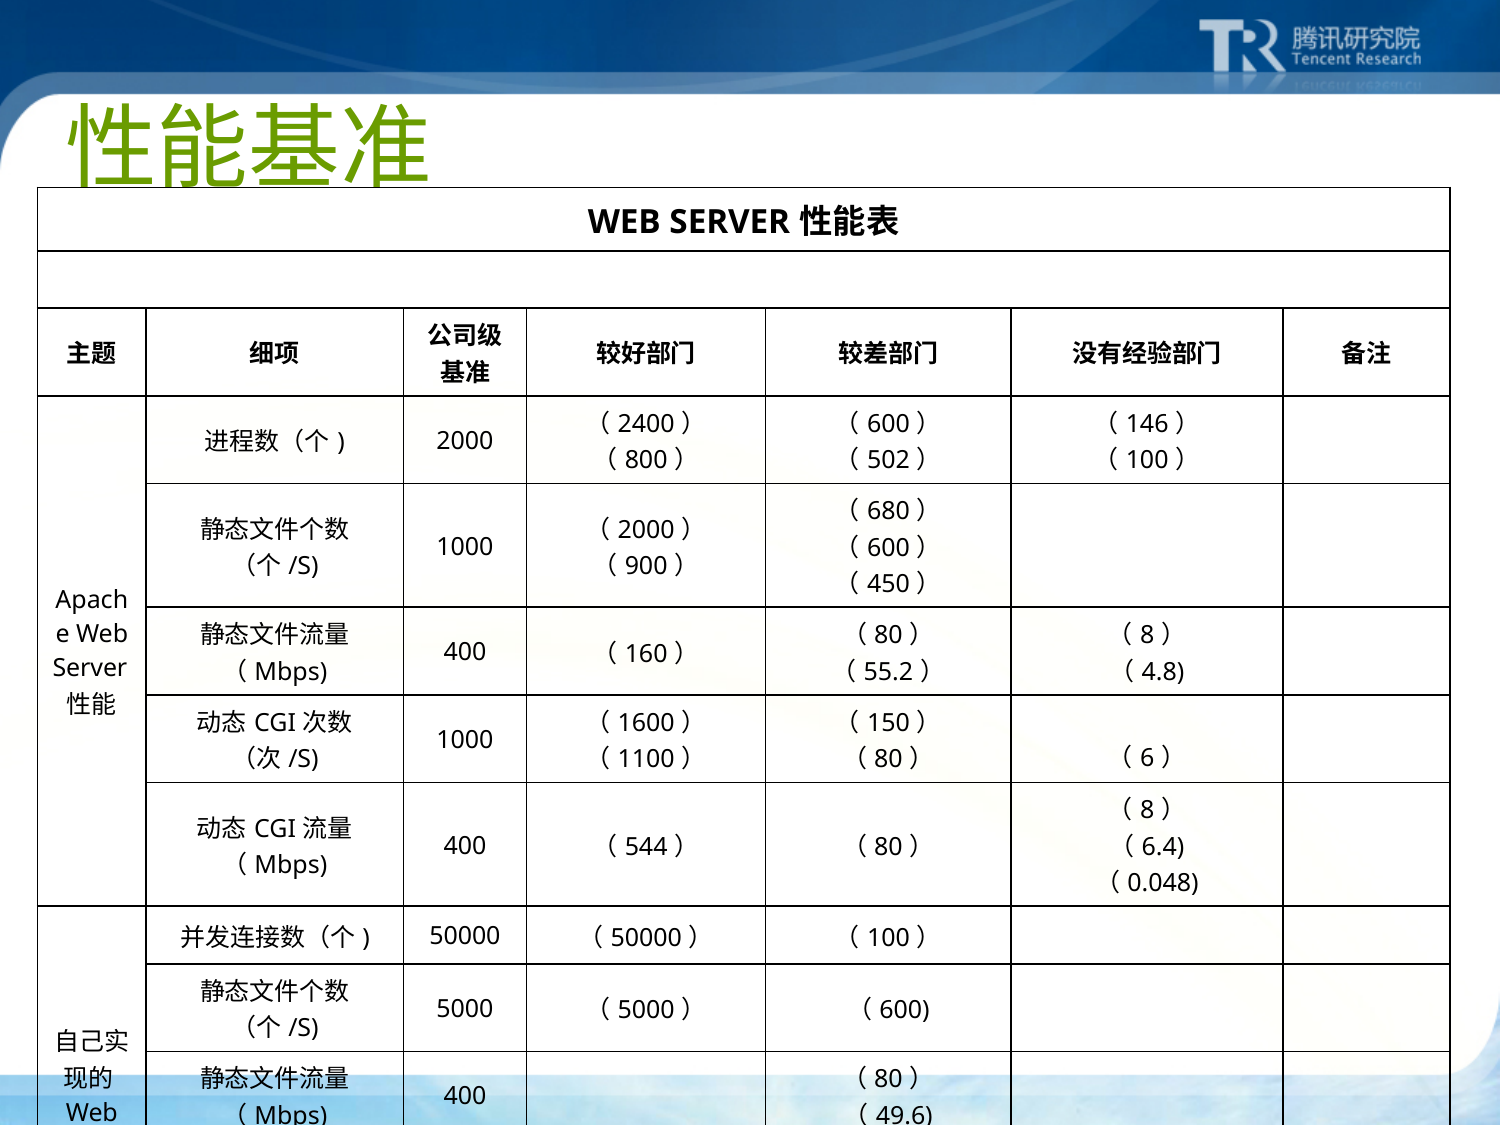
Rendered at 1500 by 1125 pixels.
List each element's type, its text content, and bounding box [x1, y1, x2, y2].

table_cell 主题 [38, 309, 145, 395]
table_cell （8） （6.4) （0.048) [1012, 783, 1282, 905]
table_cell （6） [1012, 696, 1282, 782]
table_cell [38, 252, 1449, 307]
table_cell 5000 [404, 965, 526, 1051]
table_cell 静态文件流量（Mbps) [147, 608, 403, 694]
table_cell [1284, 907, 1449, 963]
table_cell 50000 [404, 907, 526, 963]
table_cell [1012, 484, 1282, 606]
table_cell 公司级基准 [404, 309, 526, 395]
table_cell 400 [404, 608, 526, 694]
table_cell [1012, 965, 1282, 1051]
table_cell 400 [404, 783, 526, 905]
table_cell 备注 [1284, 309, 1449, 395]
table_cell （160） [527, 608, 765, 694]
table_cell （5000） [527, 965, 765, 1051]
table_cell （2400） （800） [527, 397, 765, 483]
title 性能基准 [49, 74, 1037, 187]
table_cell [1284, 484, 1449, 606]
table_cell （600） （502） [766, 397, 1010, 483]
table_cell 1000 [404, 484, 526, 606]
table_cell （8） （4.8) [1012, 608, 1282, 694]
table_cell 400 [404, 1052, 526, 1125]
table_cell （680） （600） （450） [766, 484, 1010, 606]
table_cell [1284, 965, 1449, 1051]
table_cell 进程数（个) [147, 397, 403, 483]
table_cell [1284, 696, 1449, 782]
table_cell （146） （100） [1012, 397, 1282, 483]
table_cell 并发连接数（个) [147, 907, 403, 963]
table_cell 静态文件个数（个/S) [147, 484, 403, 606]
table_cell 细项 [147, 309, 403, 395]
table_cell （80） （55.2） [766, 608, 1010, 694]
table_cell （50000） [527, 907, 765, 963]
table_cell 自己实现的Web Server性能 [38, 907, 145, 1125]
table_cell [1284, 783, 1449, 905]
table_cell 没有经验部门 [1012, 309, 1282, 395]
table_cell [527, 1052, 765, 1125]
table_cell （544） [527, 783, 765, 905]
table_cell [1012, 907, 1282, 963]
table_cell （80） [766, 783, 1010, 905]
table_header WEB SERVER性能表 [38, 188, 1449, 250]
table_cell （80） （49.6) [766, 1052, 1010, 1125]
table_cell （100） [766, 907, 1010, 963]
table_cell 较差部门 [766, 309, 1010, 395]
table_cell [1012, 1052, 1282, 1125]
table_cell [1284, 397, 1449, 483]
table_cell Apache Web Server性能 [38, 397, 145, 905]
table_cell 2000 [404, 397, 526, 483]
table_cell （600) [766, 965, 1010, 1051]
table_cell 静态文件流量（Mbps) [147, 1052, 403, 1125]
table_cell （2000） （900） [527, 484, 765, 606]
table_cell 较好部门 [527, 309, 765, 395]
picture [0, 0, 1500, 1125]
table_cell 1000 [404, 696, 526, 782]
table_cell （150） （80） [766, 696, 1010, 782]
table_cell 动态CGI流量（Mbps) [147, 783, 403, 905]
table_cell [1284, 1052, 1449, 1125]
table_cell [1284, 608, 1449, 694]
table_cell 动态CGI次数（次/S) [147, 696, 403, 782]
table_cell 静态文件个数（个/S) [147, 965, 403, 1051]
table_cell （1600） （1100） [527, 696, 765, 782]
